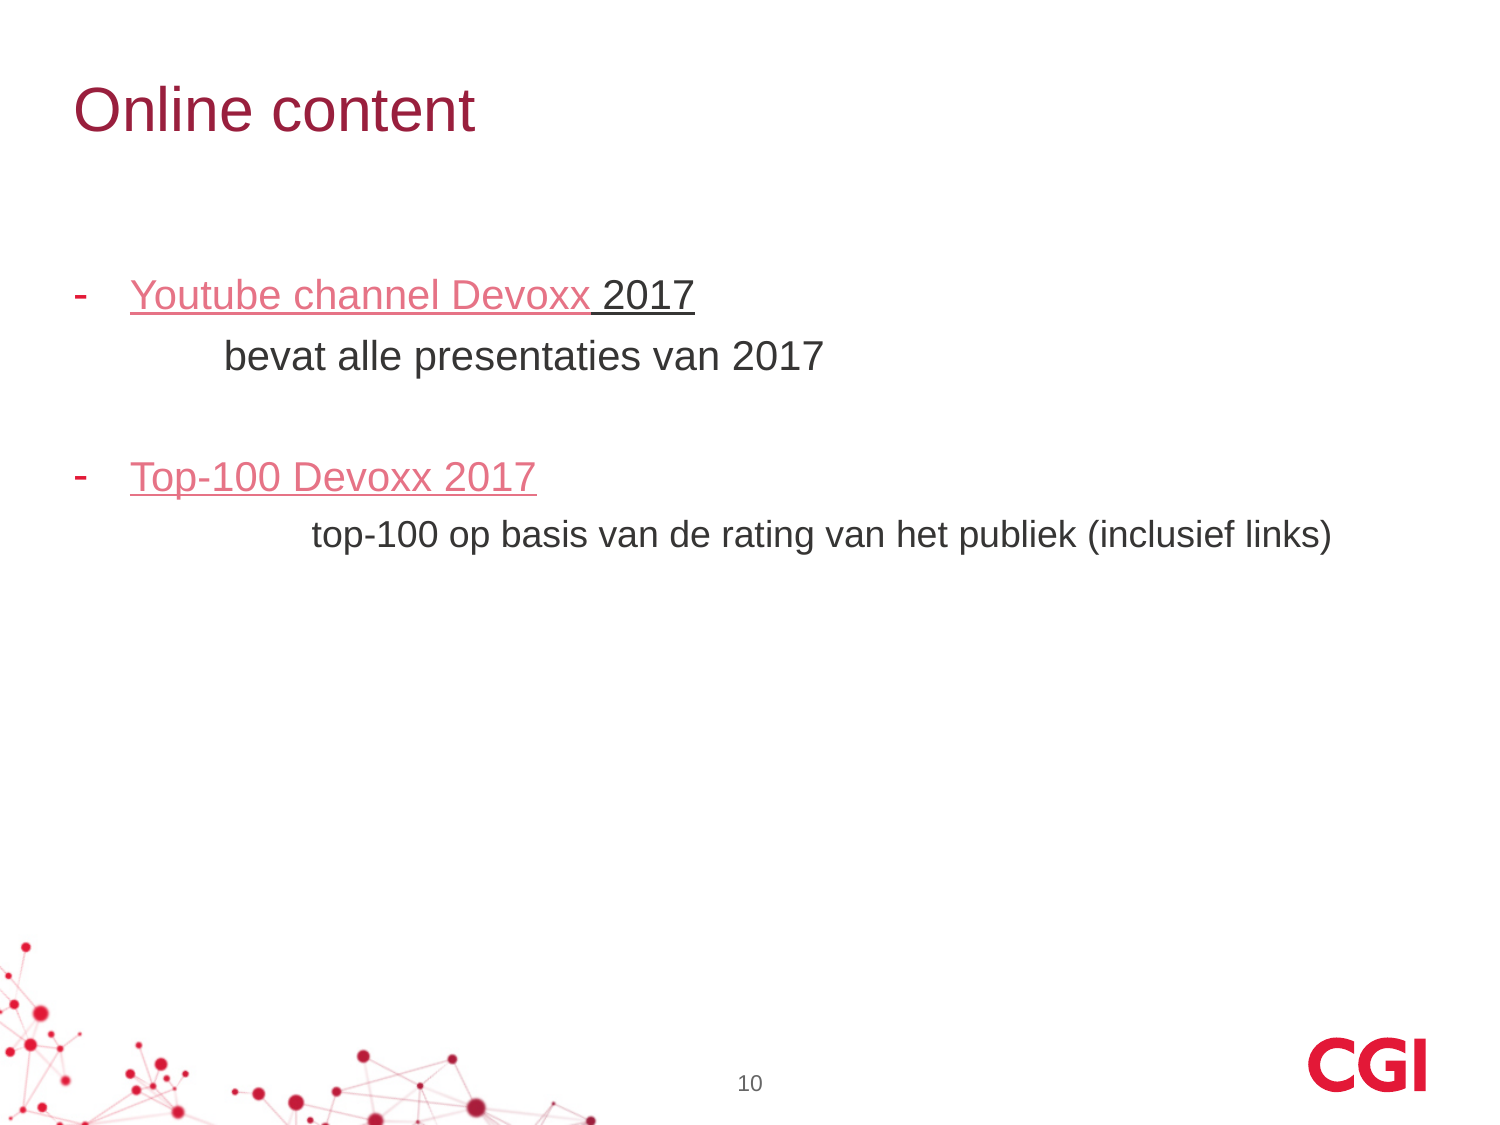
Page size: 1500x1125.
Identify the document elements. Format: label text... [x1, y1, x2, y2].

list Youtube channel Devoxx 2017 bevat alle presentaties van 2017 Top-100 Devoxx 2017 top-100 op basis van de rating van het publiek (inclusief links) [73, 207, 1442, 1010]
picture [0, 906, 1500, 1125]
title Online content [73, 30, 1425, 182]
slide_number 10 [686, 1068, 814, 1109]
